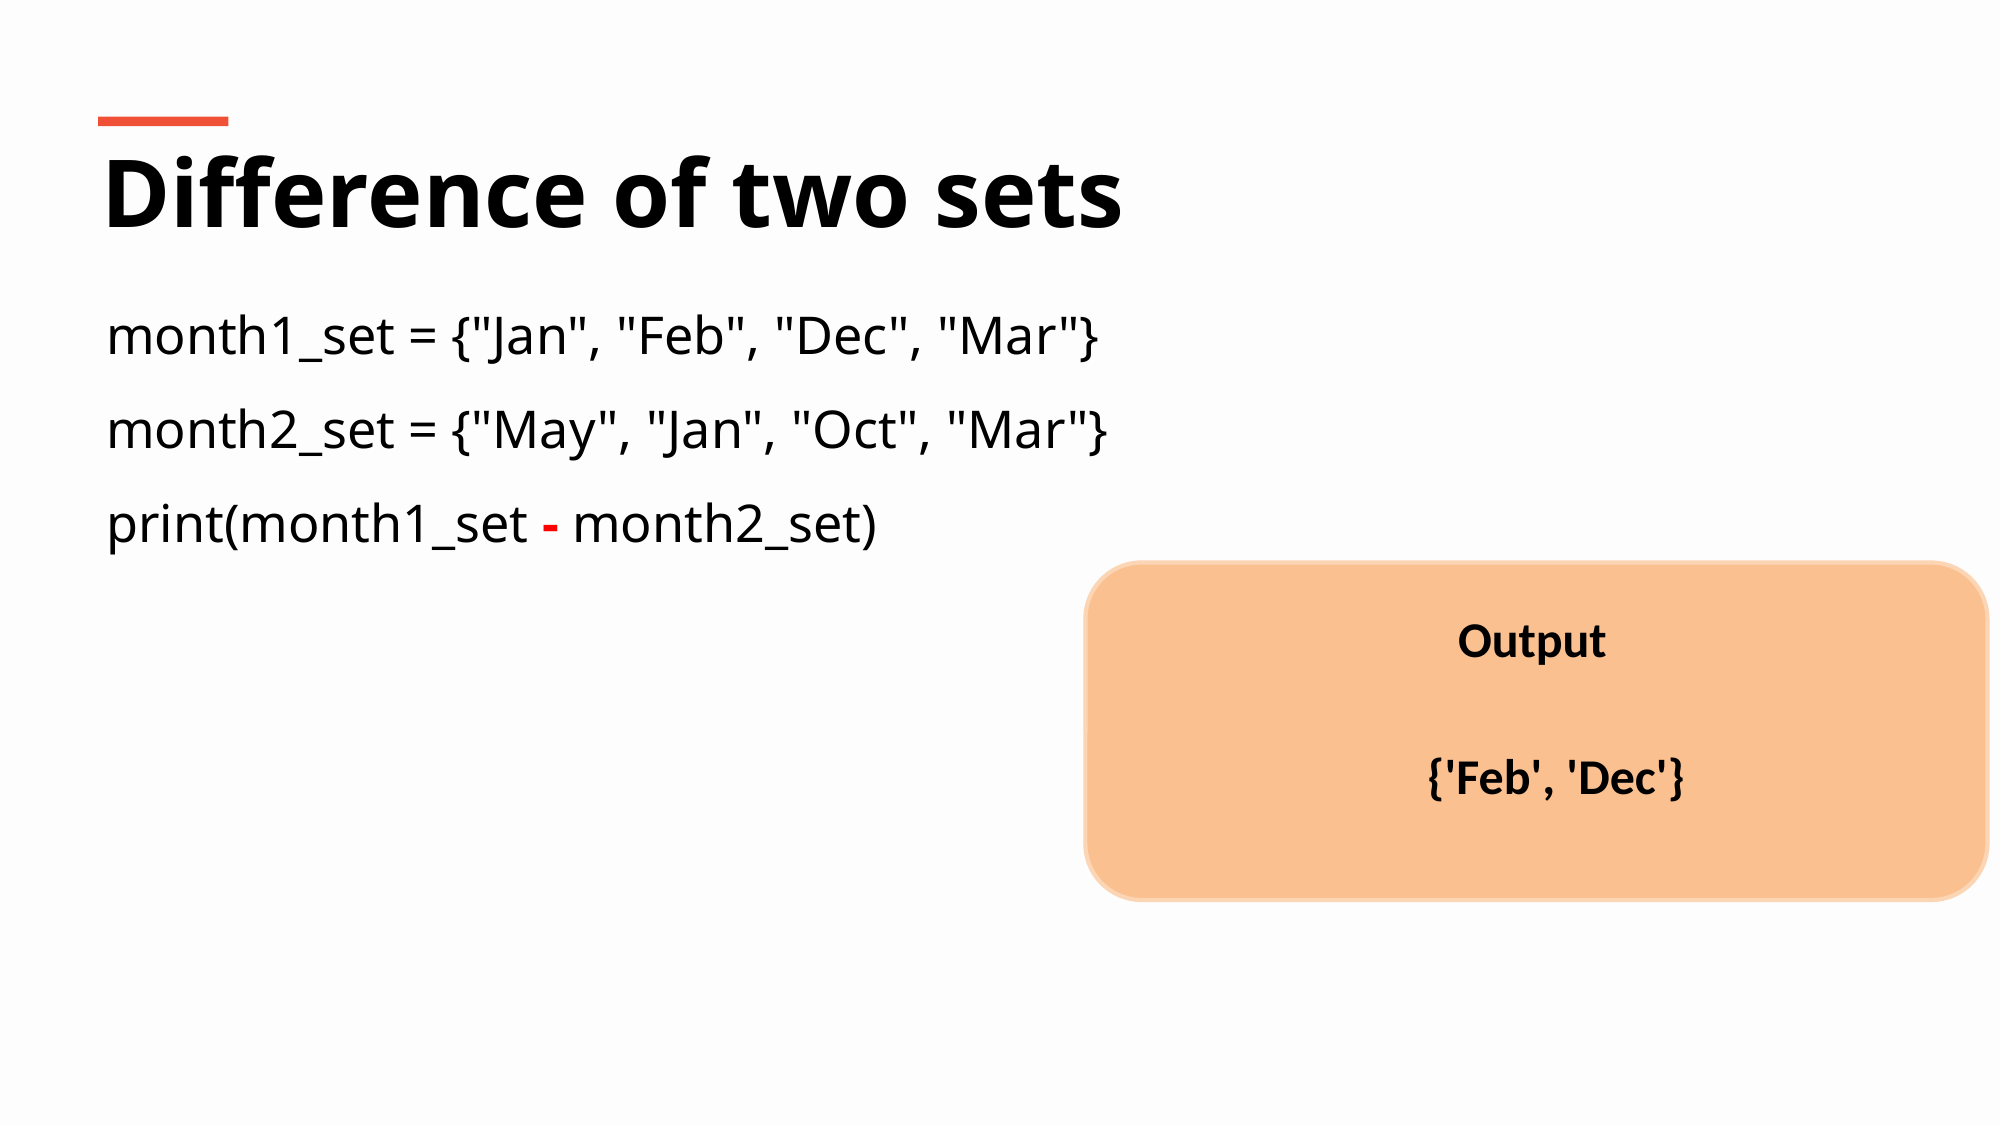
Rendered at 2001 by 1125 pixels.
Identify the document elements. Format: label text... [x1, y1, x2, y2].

text_box [96, 115, 231, 128]
text_box Output [1443, 599, 1663, 675]
text_box month1_set = {"Jan", "Feb", "Dec", "Mar"} month2_set = {"May", "Jan", "Oct", "Mar"} print(month1_set - month2_set) [91, 264, 1914, 561]
text_box [1083, 560, 1990, 903]
text_box Difference of two sets [86, 126, 1914, 254]
text_box {'Feb', 'Dec'} [1412, 736, 1788, 812]
